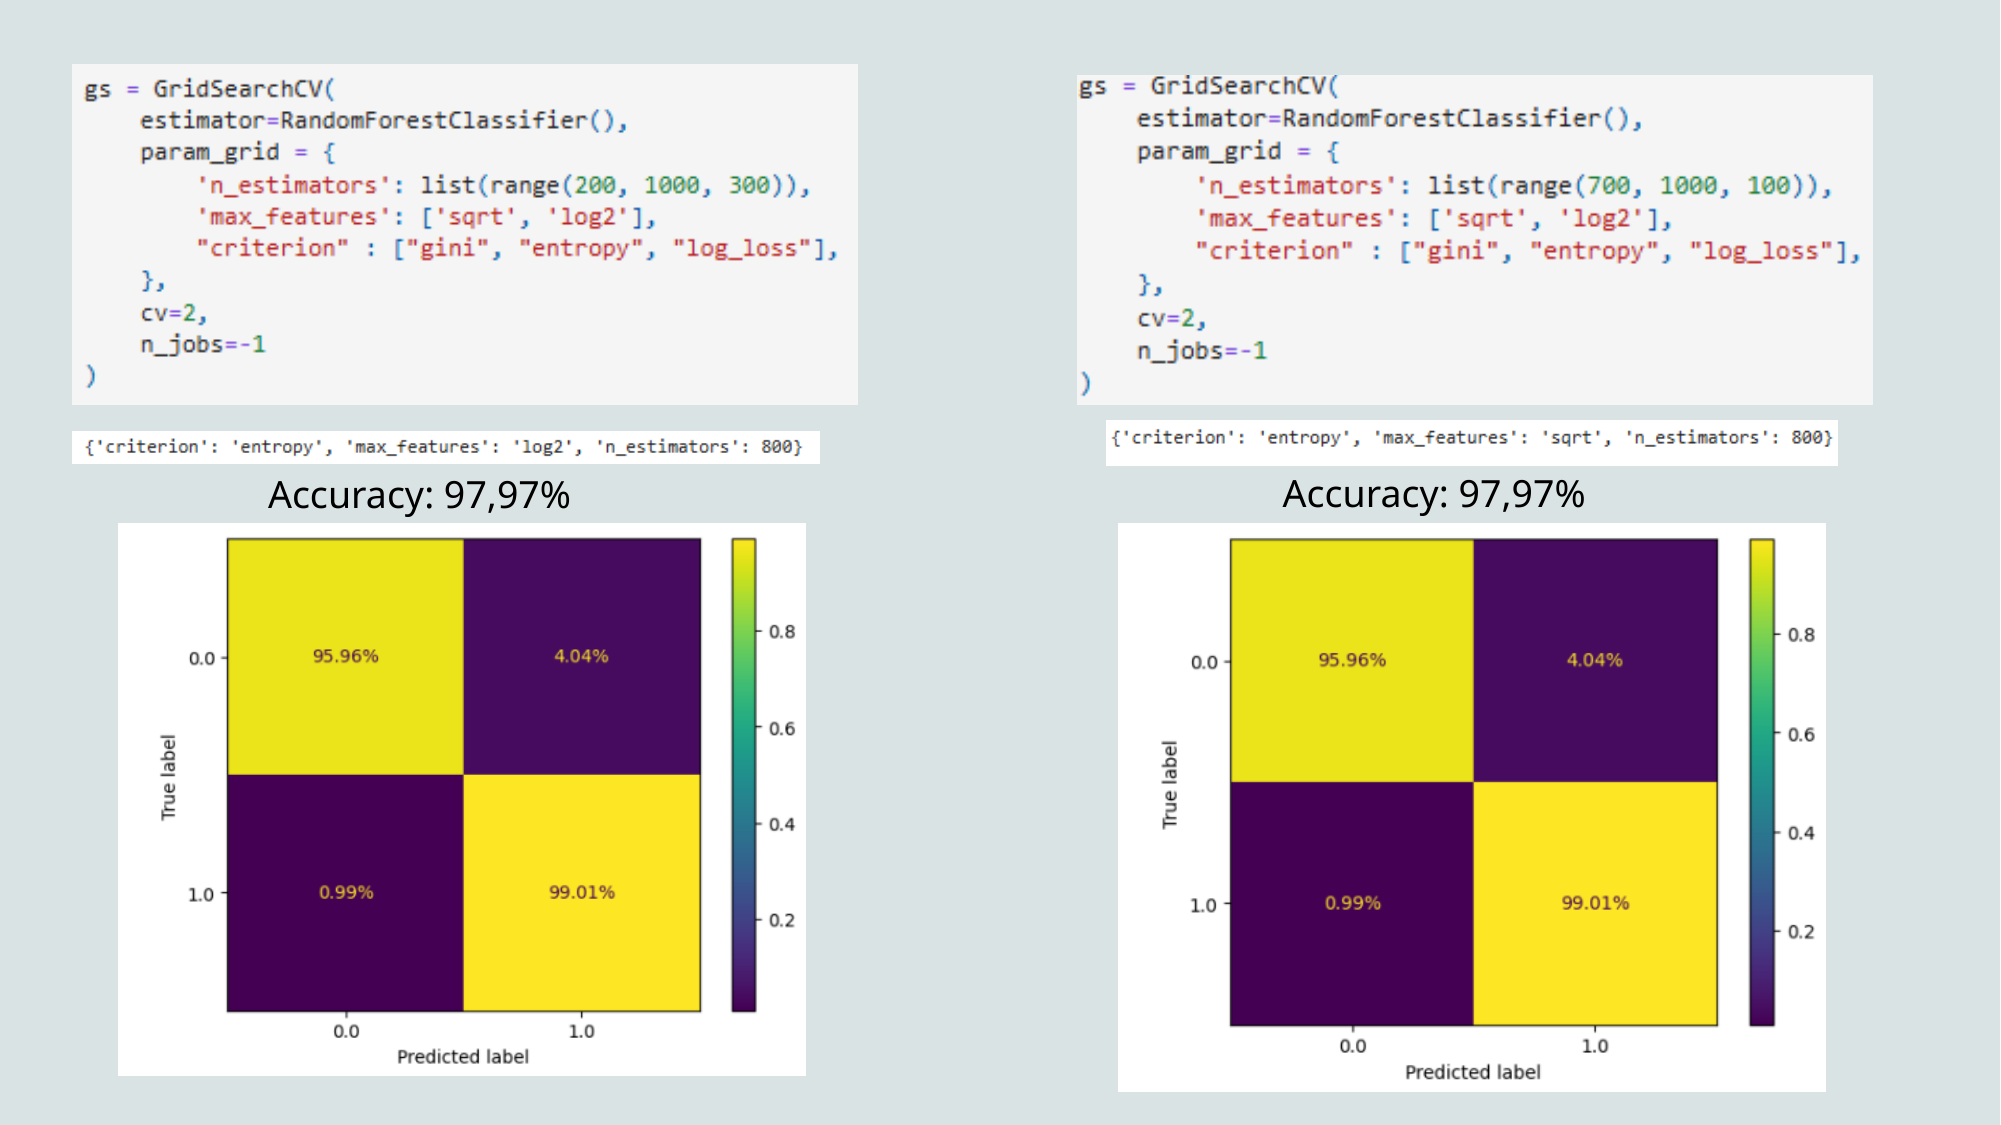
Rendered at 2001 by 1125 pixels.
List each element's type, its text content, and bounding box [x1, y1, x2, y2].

picture [72, 64, 858, 406]
picture [1118, 522, 1827, 1092]
text_box Accuracy: 97,97% [253, 463, 858, 524]
picture [1106, 420, 1839, 466]
picture [72, 431, 821, 465]
picture [1076, 75, 1873, 406]
picture [118, 522, 806, 1076]
text_box Accuracy: 97,97% [1268, 462, 1873, 523]
